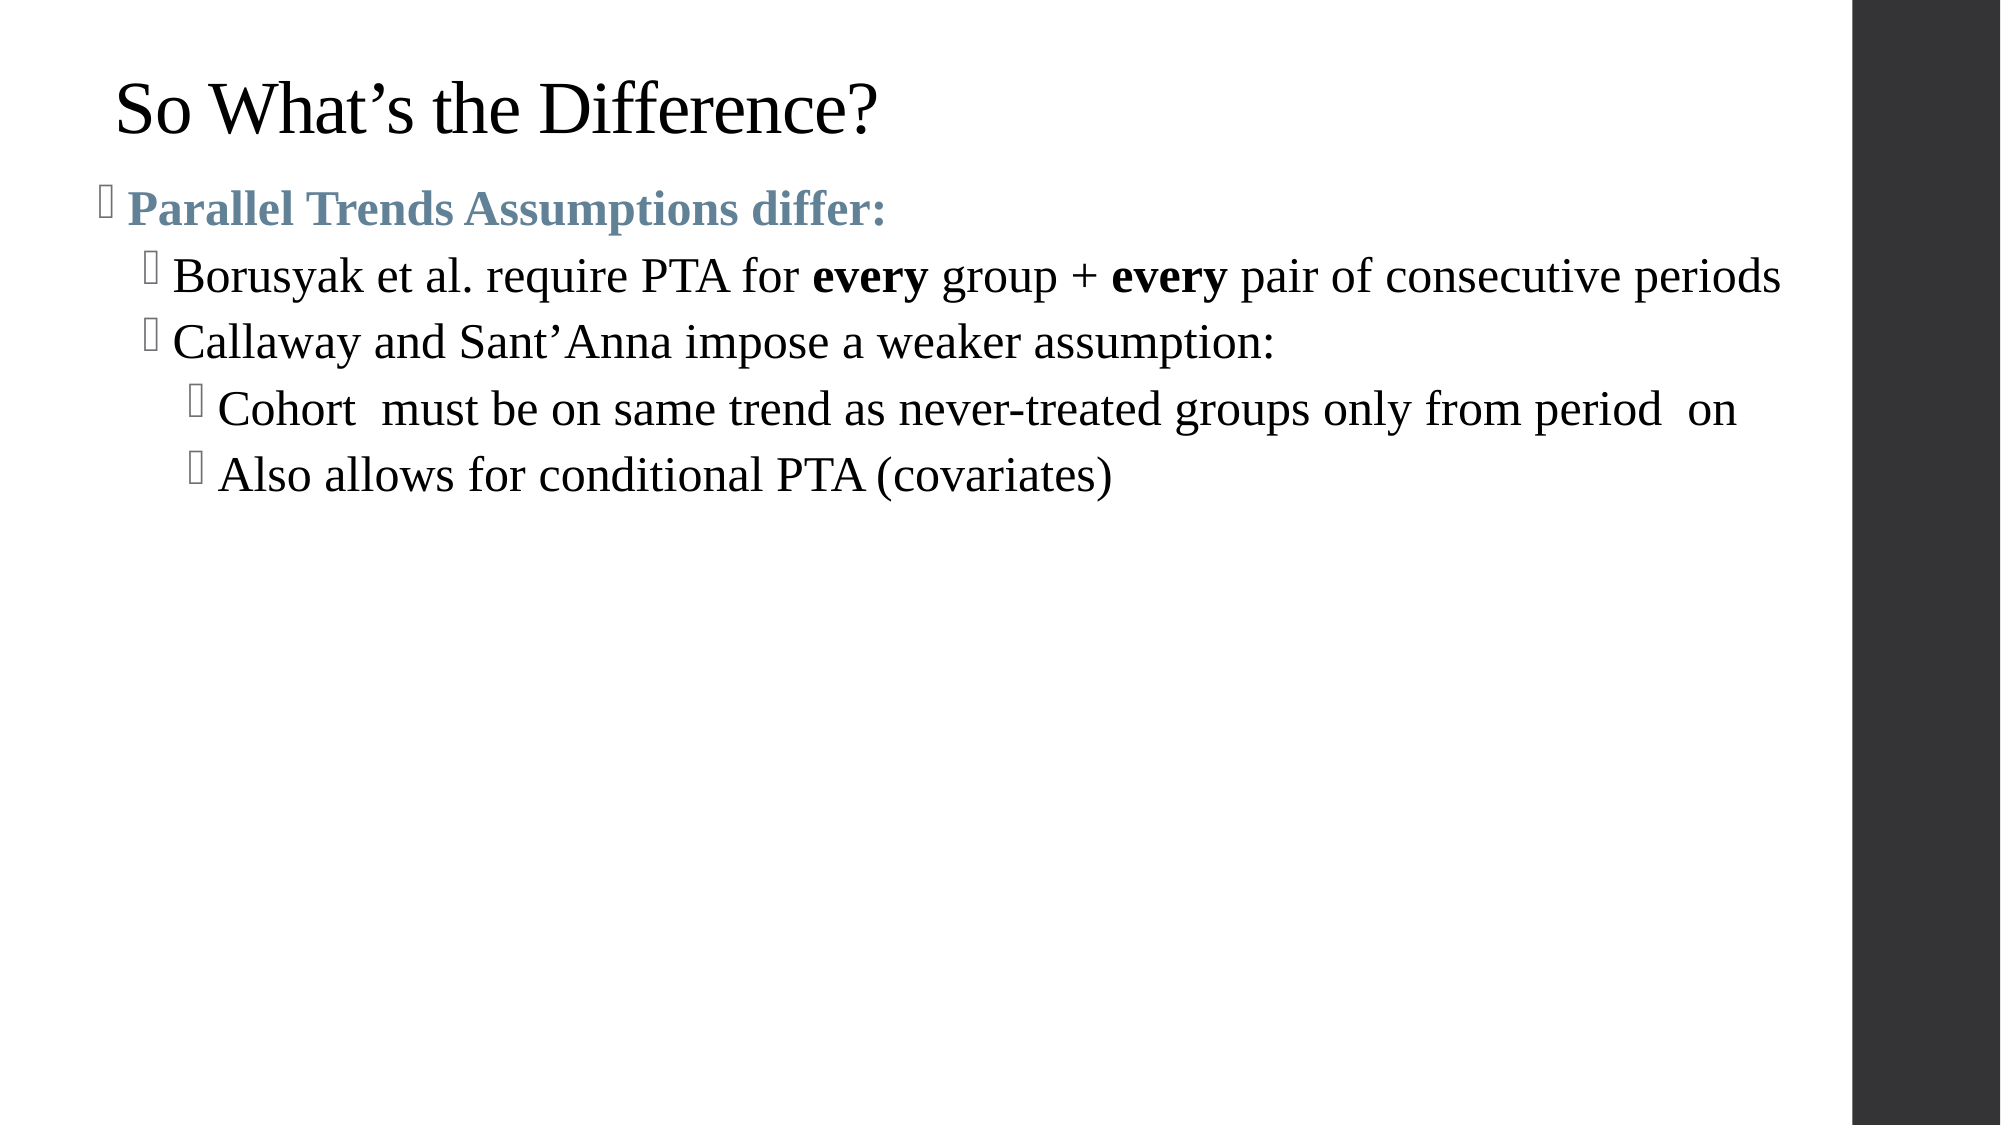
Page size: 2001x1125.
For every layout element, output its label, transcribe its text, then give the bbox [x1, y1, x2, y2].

title So What’s the Difference? [99, 55, 1813, 158]
